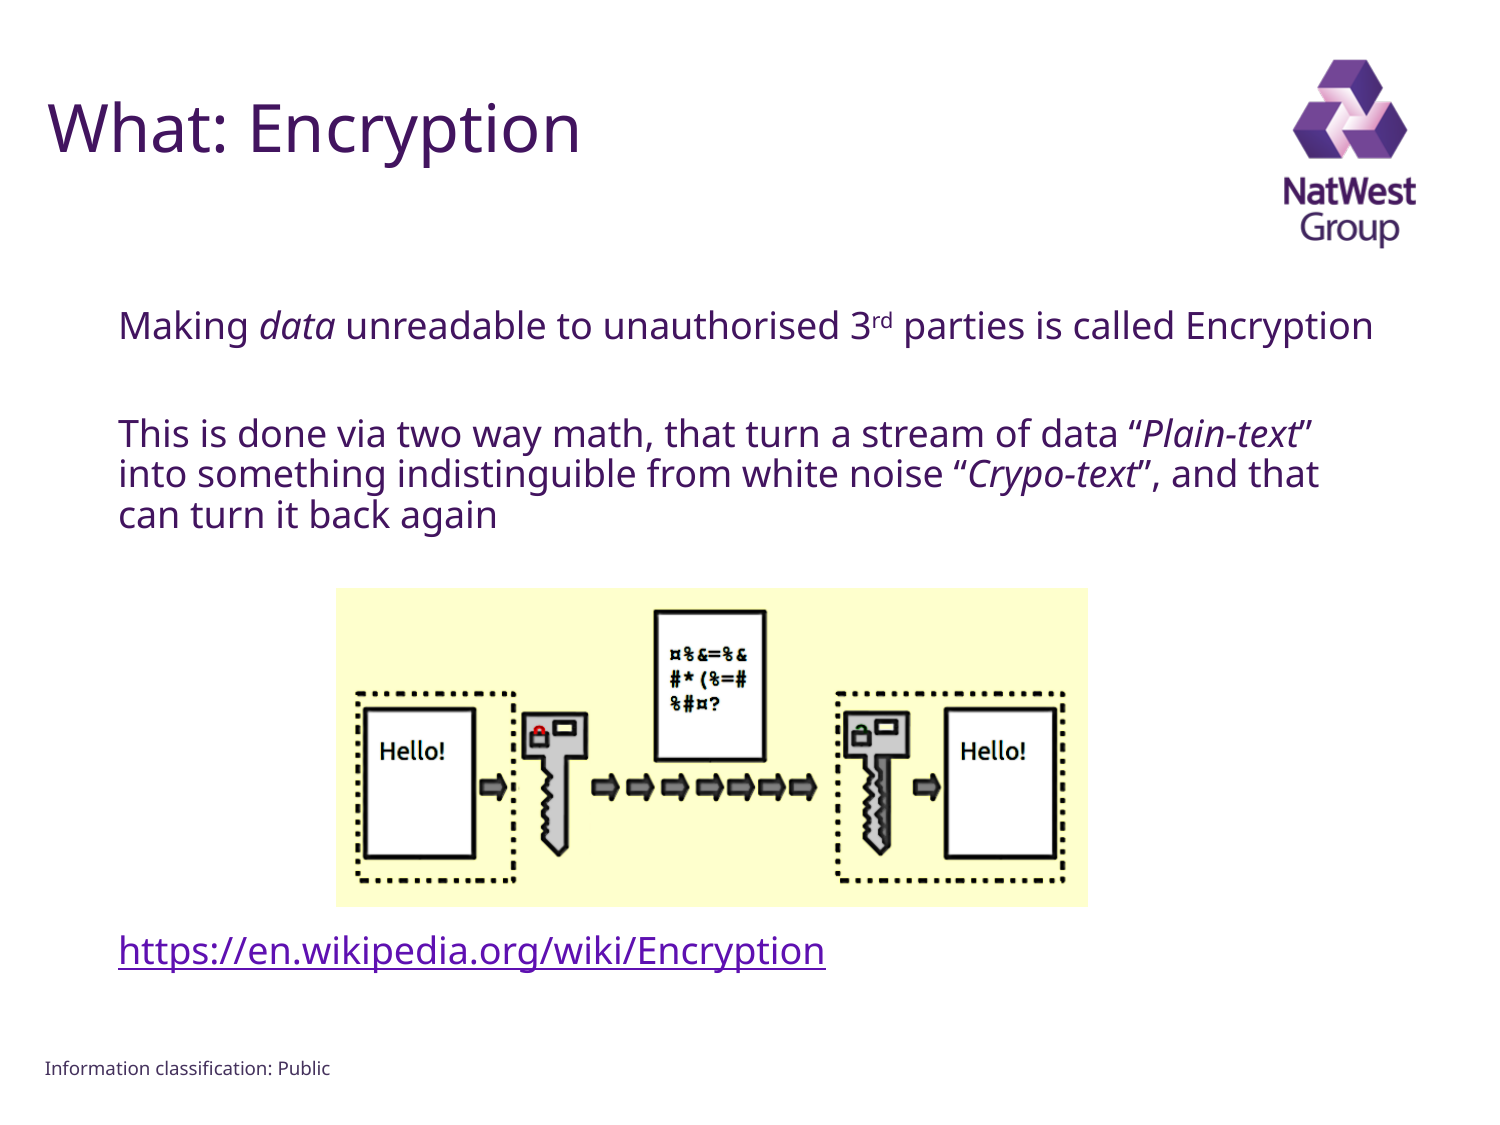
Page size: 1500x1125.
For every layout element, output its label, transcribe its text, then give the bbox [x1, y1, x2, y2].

picture [336, 588, 1089, 907]
title What: Encryption [32, 22, 1326, 240]
picture [1256, 32, 1444, 249]
list Making data unreadable to unauthorised 3rd parties is called Encryption This is done via two way math, that turn a stream of data “Plain-text” into something indistinguible from white noise “Crypo-text”, and that can turn it back again https://en.wikipedia.org/wiki/Encryption [103, 299, 1397, 1014]
